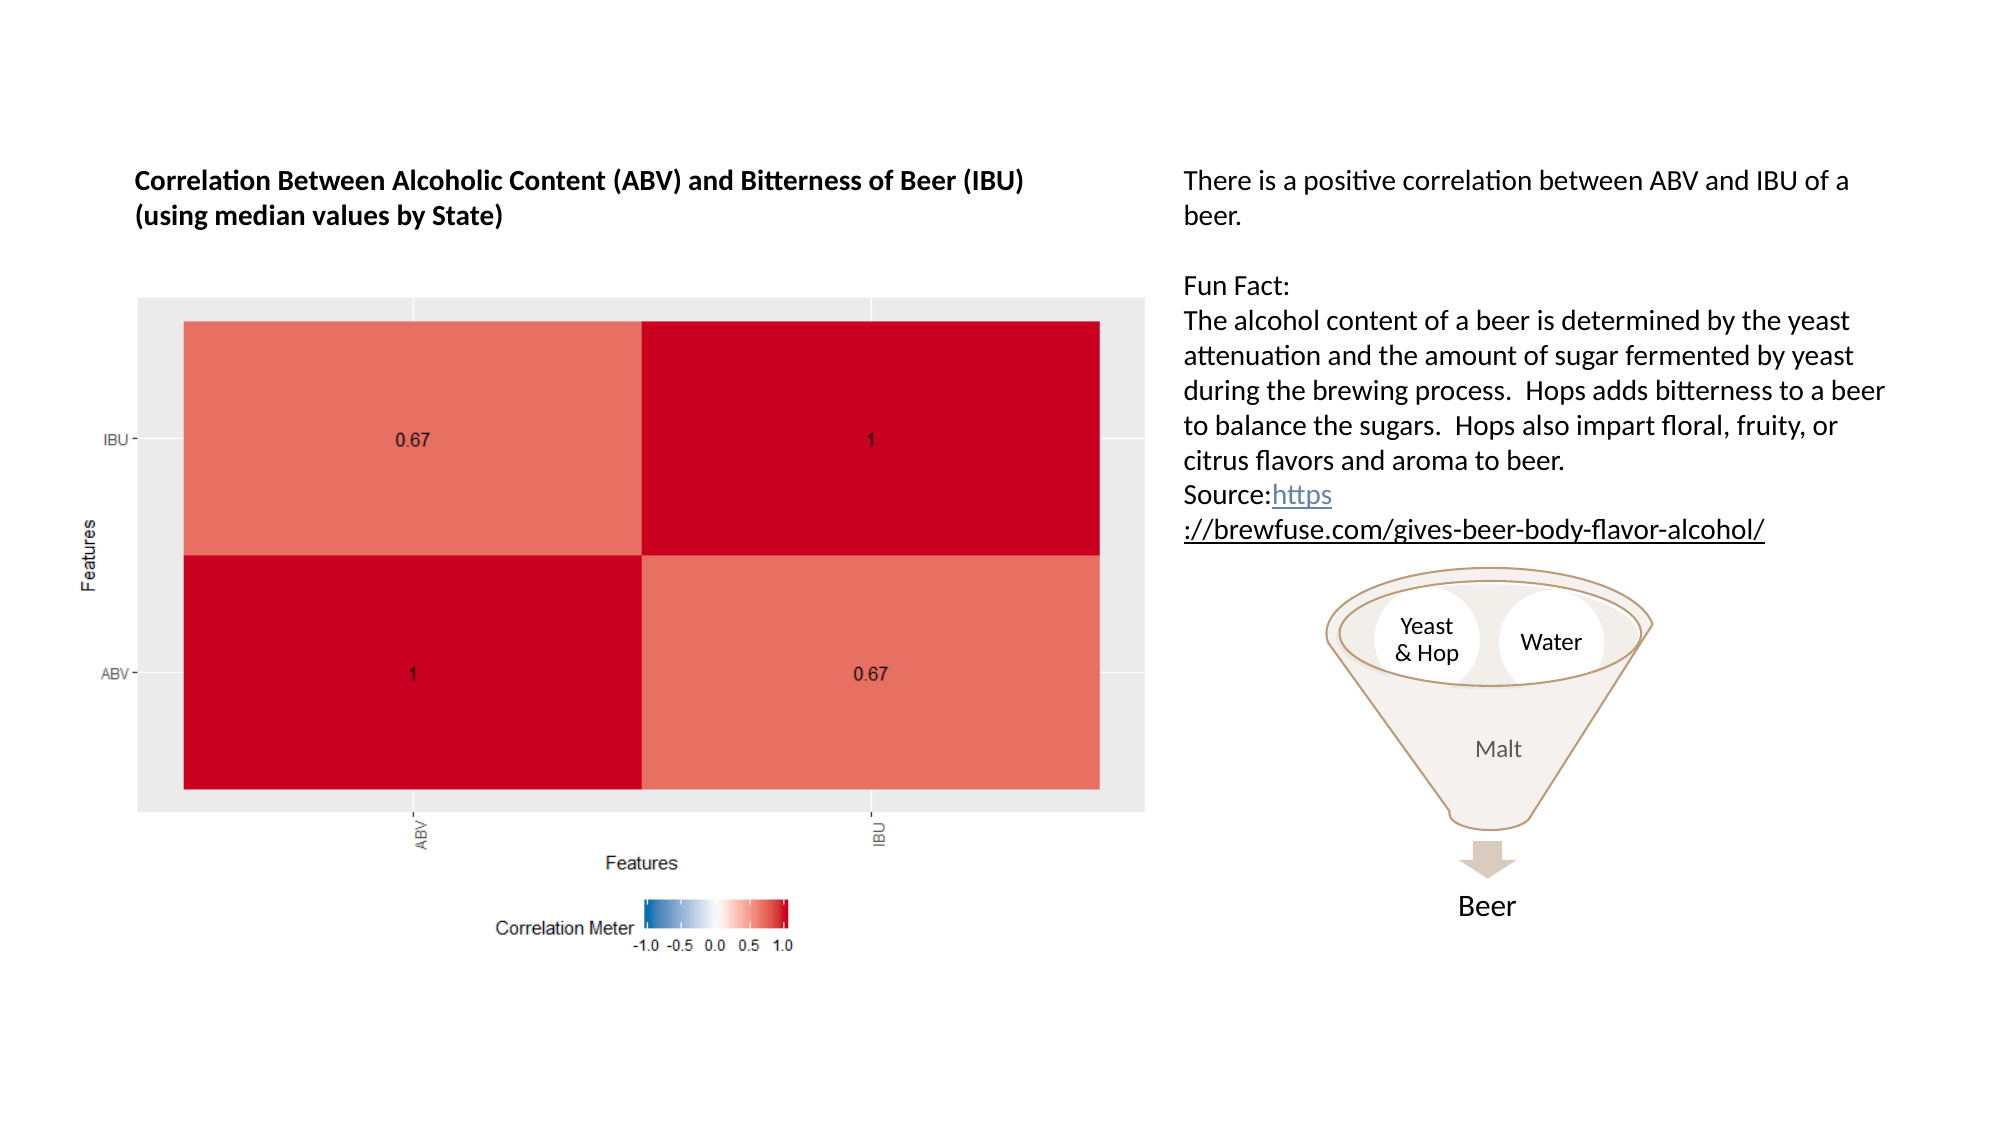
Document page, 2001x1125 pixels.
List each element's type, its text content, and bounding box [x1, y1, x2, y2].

picture [70, 289, 1156, 972]
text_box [1252, 518, 1723, 995]
text_box Correlation Between Alcoholic Content (ABV) and Bitterness of Beer (IBU) (using median values by State) [119, 153, 1168, 239]
text_box There is a positive correlation between ABV and IBU of a beer. Fun Fact: The alcohol content of a beer is determined by the yeast attenuation and the amount of sugar fermented by yeast during the brewing process. Hops adds bitterness to a beer to balance the sugars. Hops also impart floral, fruity, or citrus flavors and aroma to beer. Source:https://brewfuse.com/gives-beer-body-flavor-alcohol/ [1168, 153, 1911, 599]
